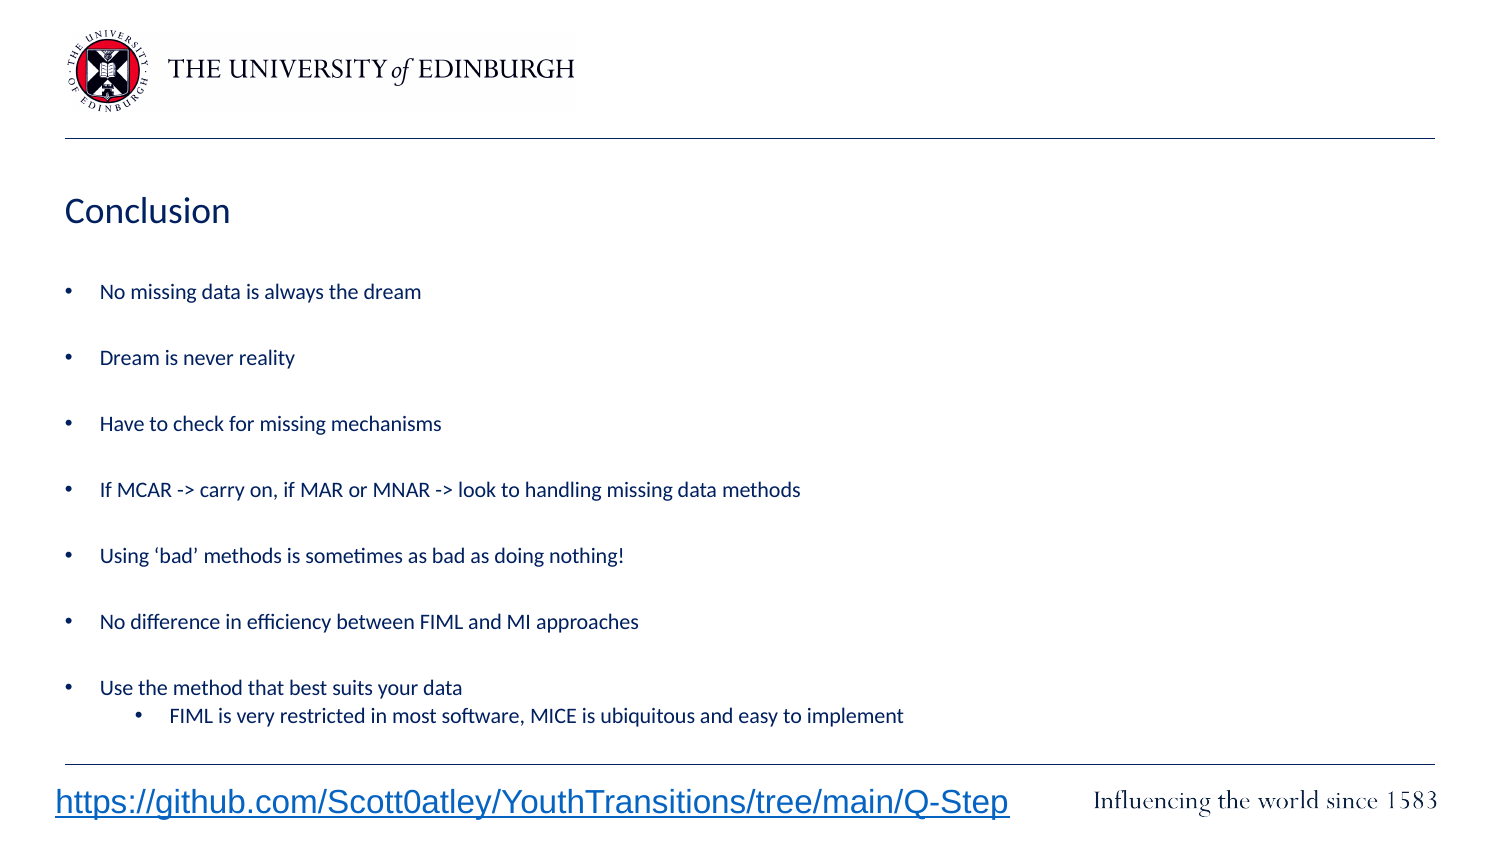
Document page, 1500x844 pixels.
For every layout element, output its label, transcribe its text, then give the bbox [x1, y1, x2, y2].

list No missing data is always the dream Dream is never reality Have to check for missing mechanisms If MCAR -> carry on, if MAR or MNAR -> look to handling missing data methods Using ‘bad’ methods is sometimes as bad as doing nothing! No difference in efficiency between FIML and MI approaches Use the method that best suits your data FIML is very restricted in most software, MICE is ubiquitous and easy to implement [64, 280, 1413, 733]
text_box https://github.com/Scott0atley/YouthTransitions/tree/main/Q-Step [40, 773, 1134, 828]
picture [67, 30, 574, 112]
title Conclusion [64, 185, 1390, 257]
picture [1134, 785, 1438, 817]
